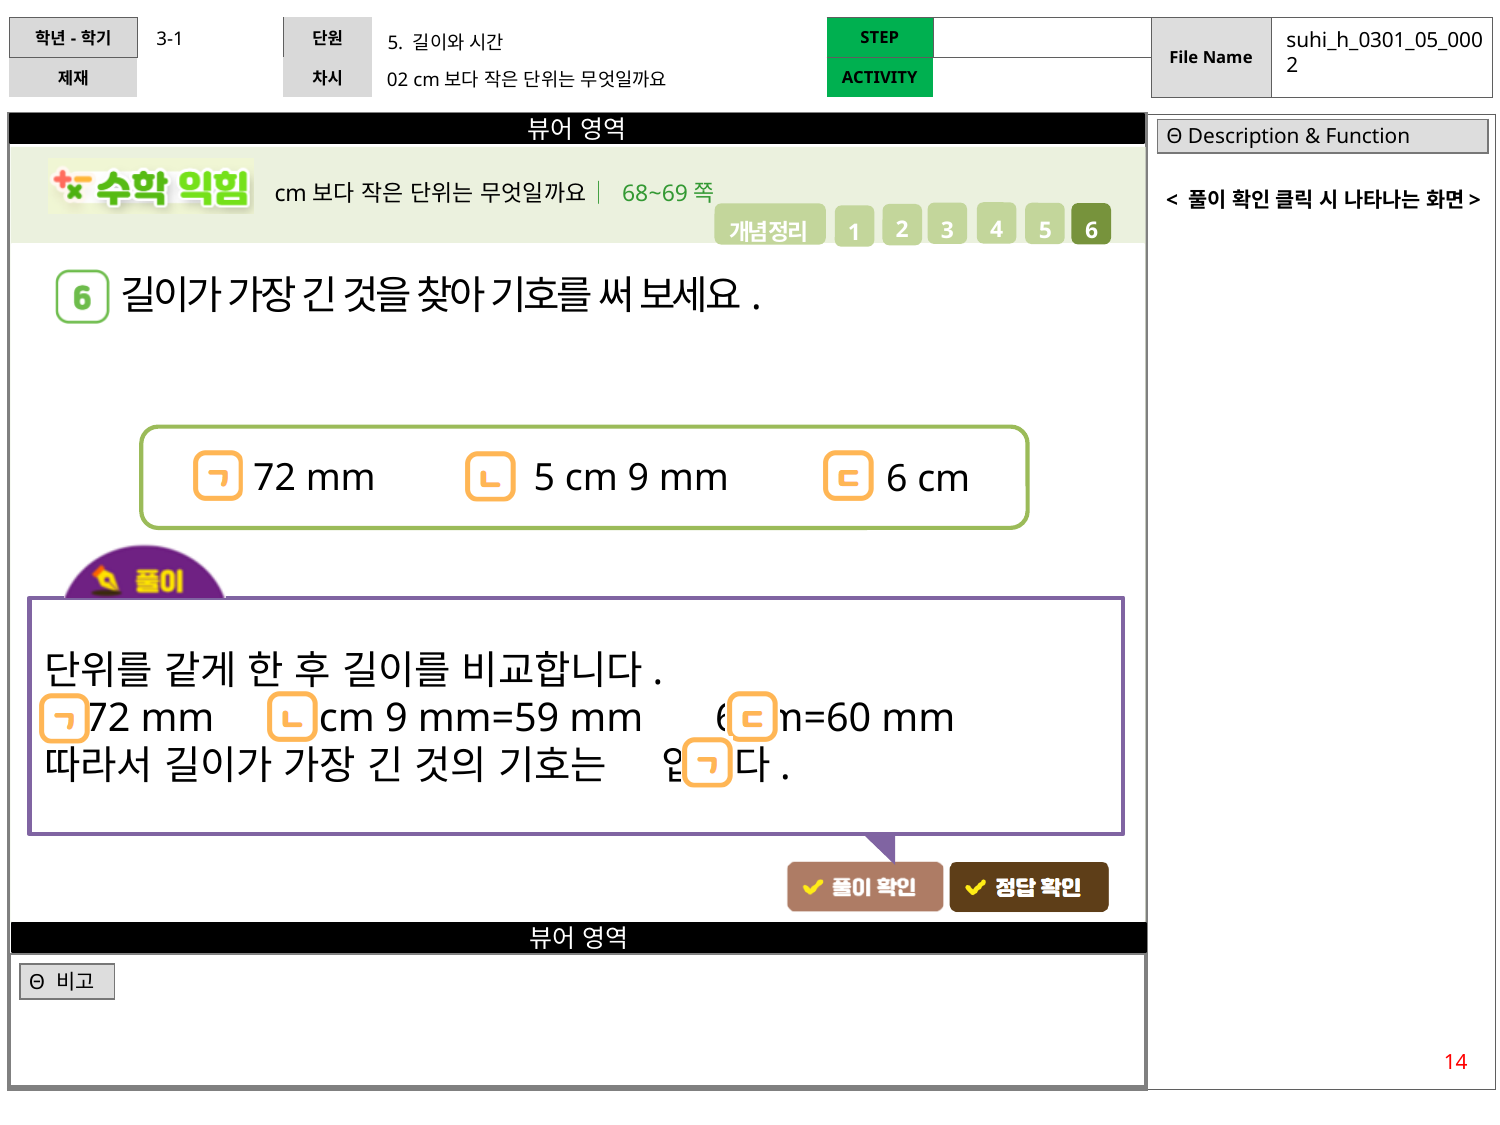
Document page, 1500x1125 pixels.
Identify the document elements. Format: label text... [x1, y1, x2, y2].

picture [681, 689, 780, 788]
text_box 1 [835, 196, 880, 253]
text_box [29, 538, 1124, 866]
picture [54, 266, 113, 326]
picture [48, 158, 254, 214]
text_box 길이가 가장 긴 것을 찾아 기호를 써 보세요. [105, 263, 1109, 326]
text_box 02 cm보다 작은 단위는 무엇일까요 [372, 60, 821, 96]
picture [264, 689, 319, 743]
text_box 3-1 [141, 18, 284, 55]
text_box 5 [1024, 194, 1072, 251]
text_box 5 cm 9 mm [518, 445, 744, 506]
text_box suhi_h_0301_05_0002 [1271, 18, 1500, 84]
picture [38, 691, 90, 744]
picture [462, 449, 518, 503]
picture [821, 448, 877, 503]
text_box 6 cm [871, 446, 986, 507]
text_box 6 [1072, 194, 1112, 251]
text_box 3 [925, 194, 976, 251]
text_box 72 mm [238, 445, 391, 506]
text_box < 풀이 확인 클릭 시 나타나는 화면> [1151, 179, 1500, 294]
text_box 4 [975, 193, 1023, 250]
picture [191, 449, 243, 502]
table_header Θ Description & Function [1158, 120, 1487, 152]
text_box 2 [880, 193, 928, 250]
text_box cm보다 작은 단위는 무엇일까요│ 68~69쪽 [259, 171, 808, 214]
text_box 개념 정리 [714, 196, 835, 253]
picture [784, 866, 944, 913]
picture [948, 866, 1111, 913]
text_box [139, 424, 1030, 531]
text_box 5. 길이와 시간 [372, 23, 828, 48]
